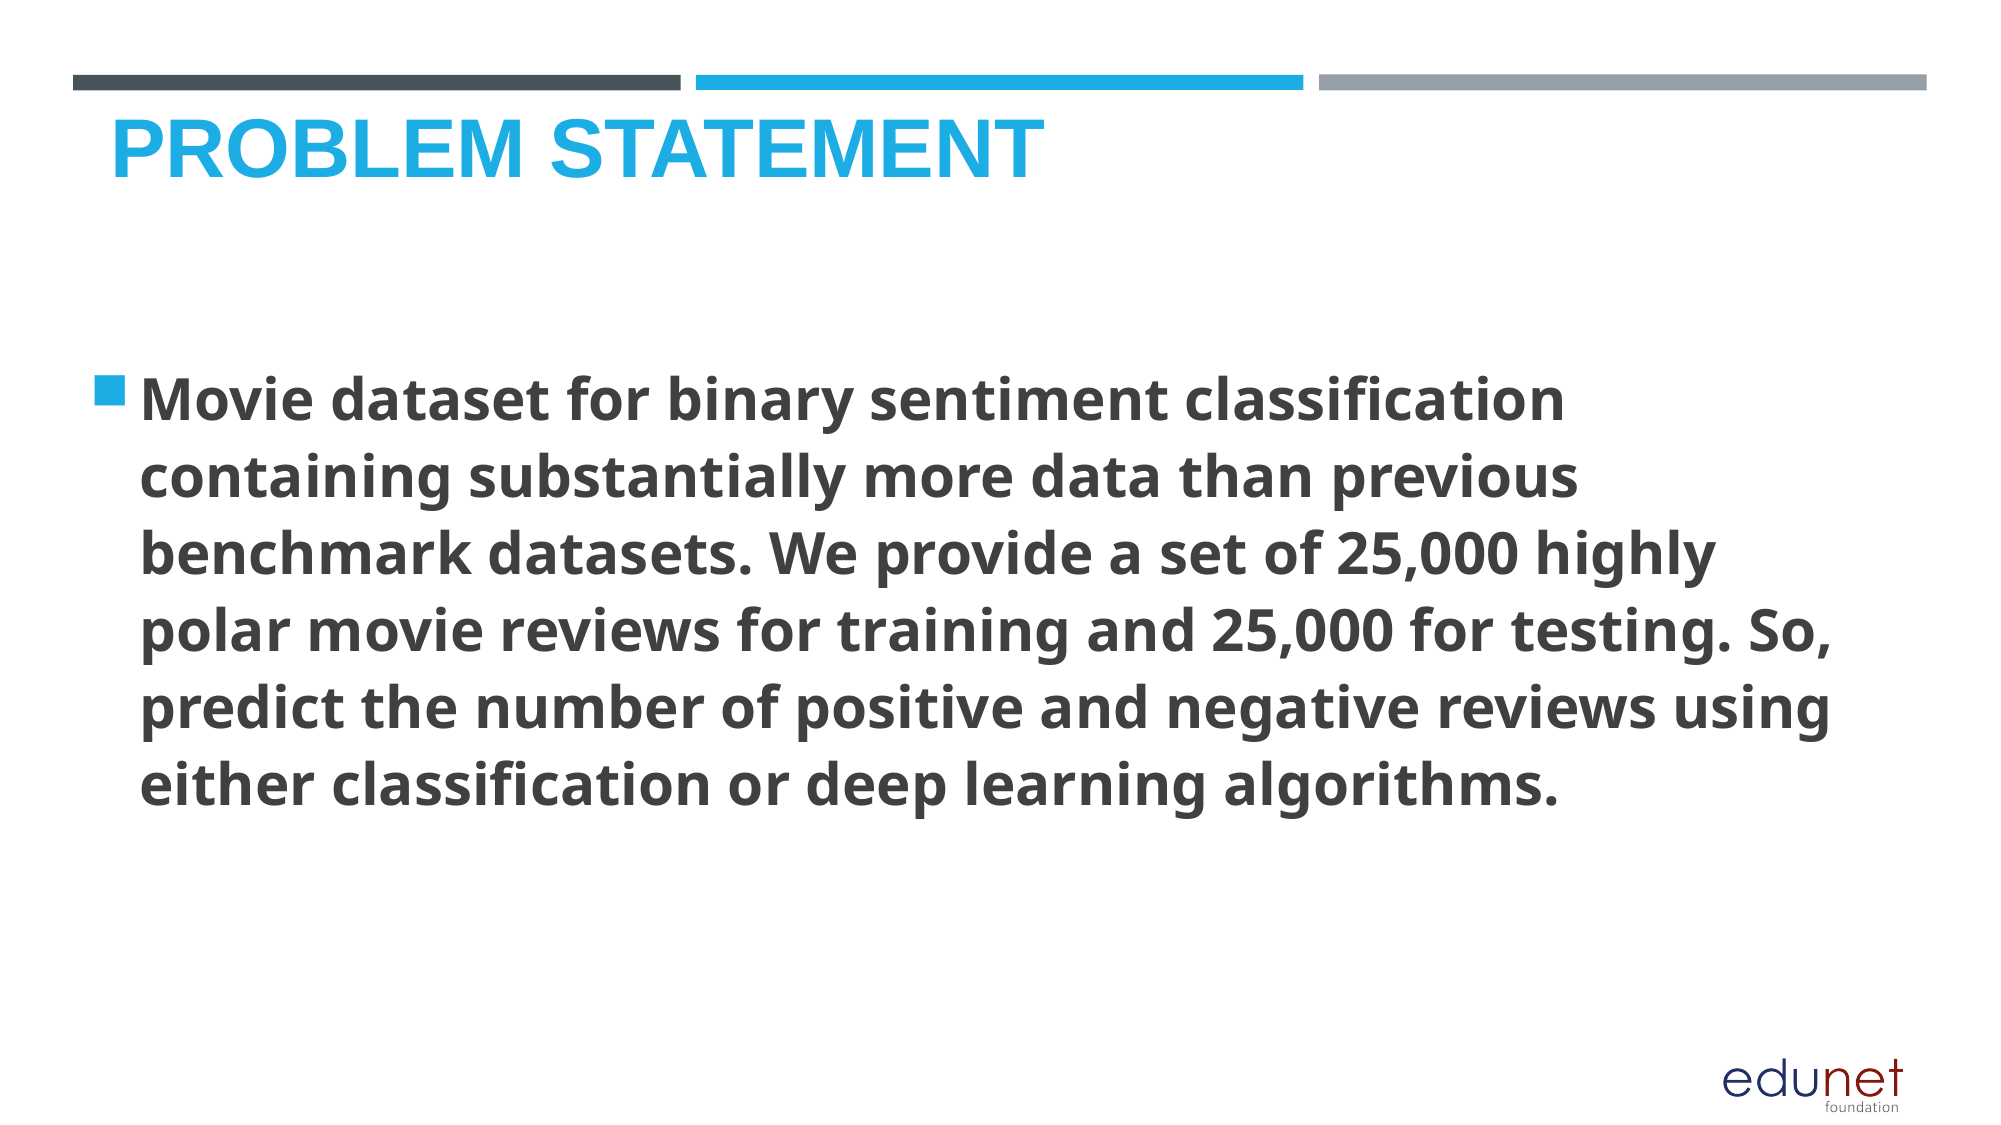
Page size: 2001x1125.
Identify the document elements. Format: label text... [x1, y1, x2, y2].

list Movie dataset for binary sentiment classification containing substantially more data than previous benchmark datasets. We provide a set of 25,000 highly polar movie reviews for training and 25,000 for testing. So, predict the number of positive and negative reviews using either classification or deep learning algorithms. [73, 202, 1885, 971]
picture [1719, 1056, 1905, 1116]
title Problem Statement [94, 114, 1906, 203]
